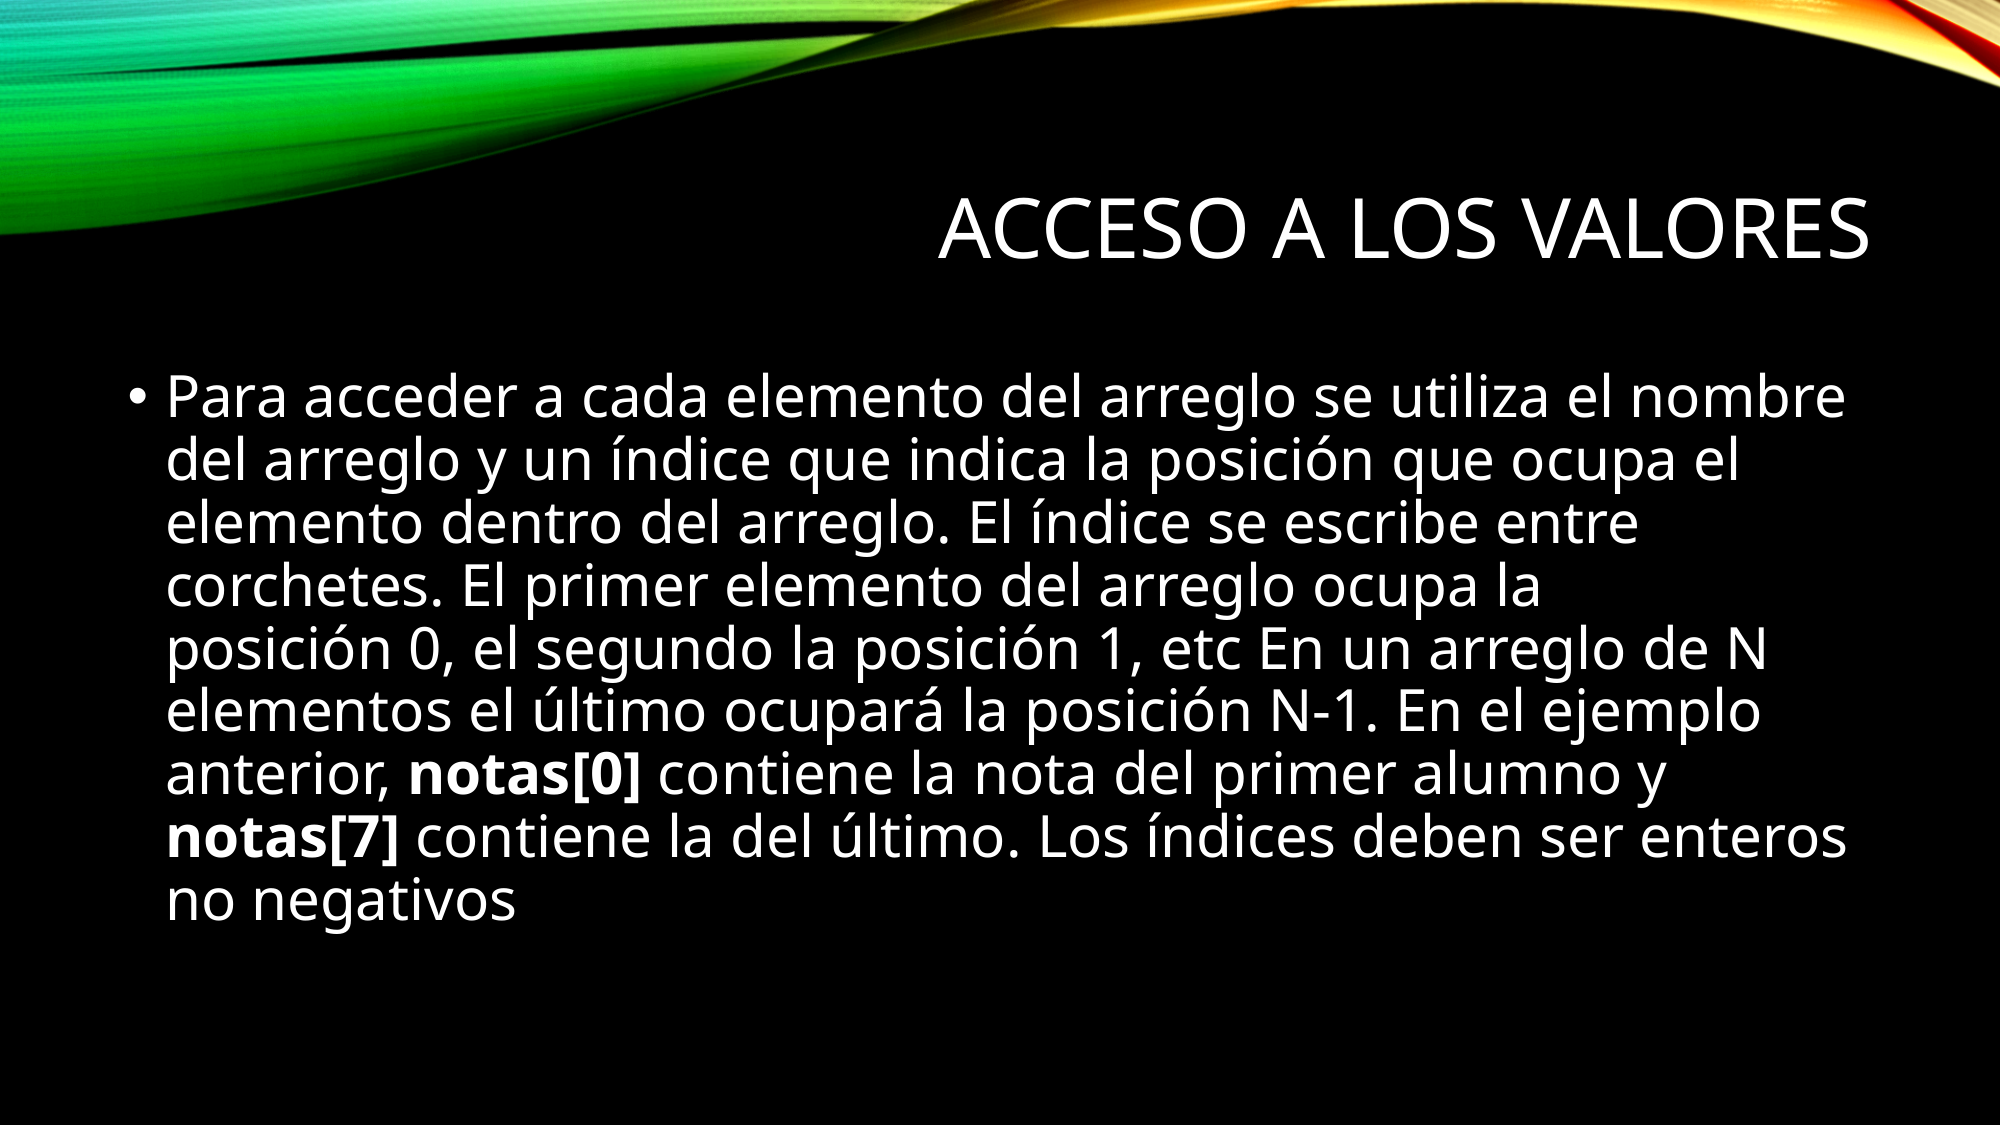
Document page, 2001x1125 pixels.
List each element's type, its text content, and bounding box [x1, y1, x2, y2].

picture [0, 0, 2000, 237]
list Para acceder a cada elemento del arreglo se utiliza el nombre del arreglo y un índice que indica la posición que ocupa el elemento dentro del arreglo. El índice se escribe entre corchetes. El primer elemento del arreglo ocupa la posición 0, el segundo la posición 1, etc En un arreglo de N elementos el último ocupará la posición N-1. En el ejemplo anterior, notas[0] contiene la nota del primer alumno y notas[7] contiene la del último. Los índices deben ser enteros no negativos [112, 360, 1888, 1021]
title Acceso a los valores [474, 125, 1888, 338]
